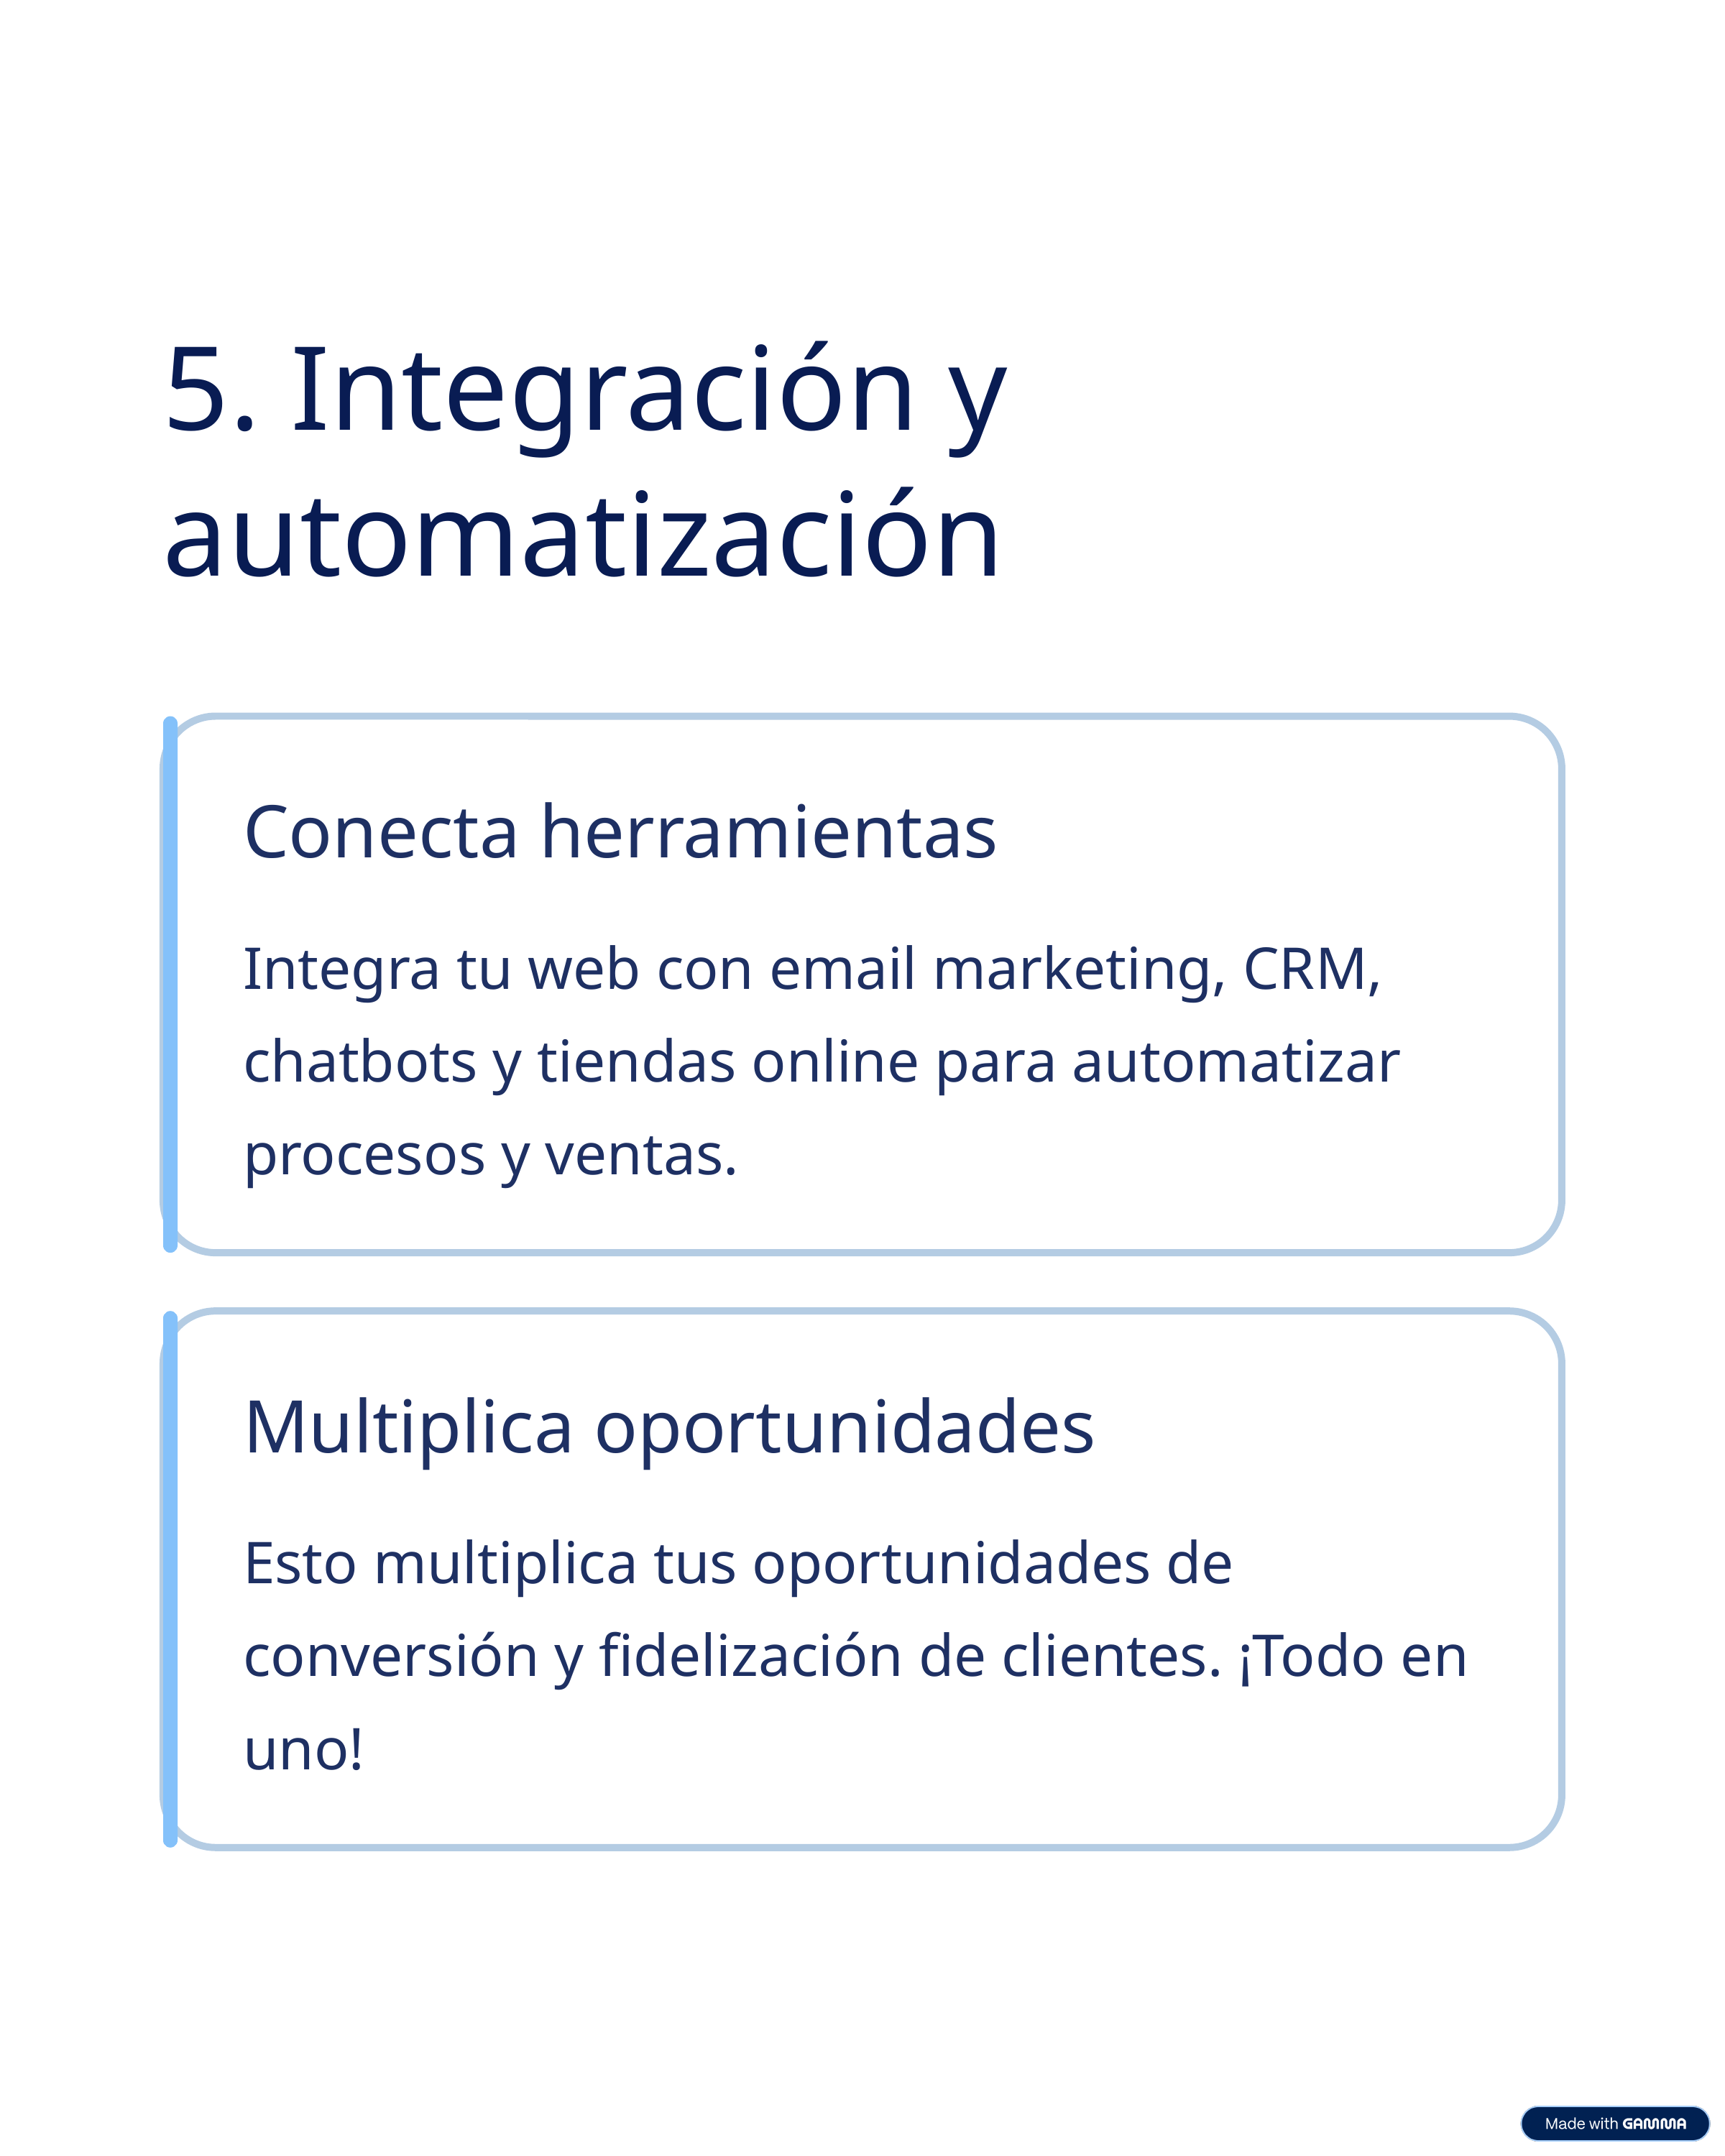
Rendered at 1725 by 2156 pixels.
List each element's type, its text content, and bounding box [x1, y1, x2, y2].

text_box [178, 716, 1562, 1253]
picture [1514, 2099, 1717, 2148]
text_box [163, 716, 178, 1253]
text_box Esto multiplica tus oportunidades de conversión y fidelización de clientes. ¡Todo en uno! [243, 1502, 1496, 1782]
text_box [163, 1311, 178, 1848]
text_box Integra tu web con email marketing, CRM, chatbots y tiendas online para automatizar procesos y ventas. [243, 908, 1496, 1188]
text_box 5. Integración y automatización [162, 308, 1562, 600]
text_box Multiplica oportunidades [243, 1376, 1103, 1468]
text_box [178, 1311, 1562, 1848]
text_box Conecta herramientas [243, 781, 1011, 873]
